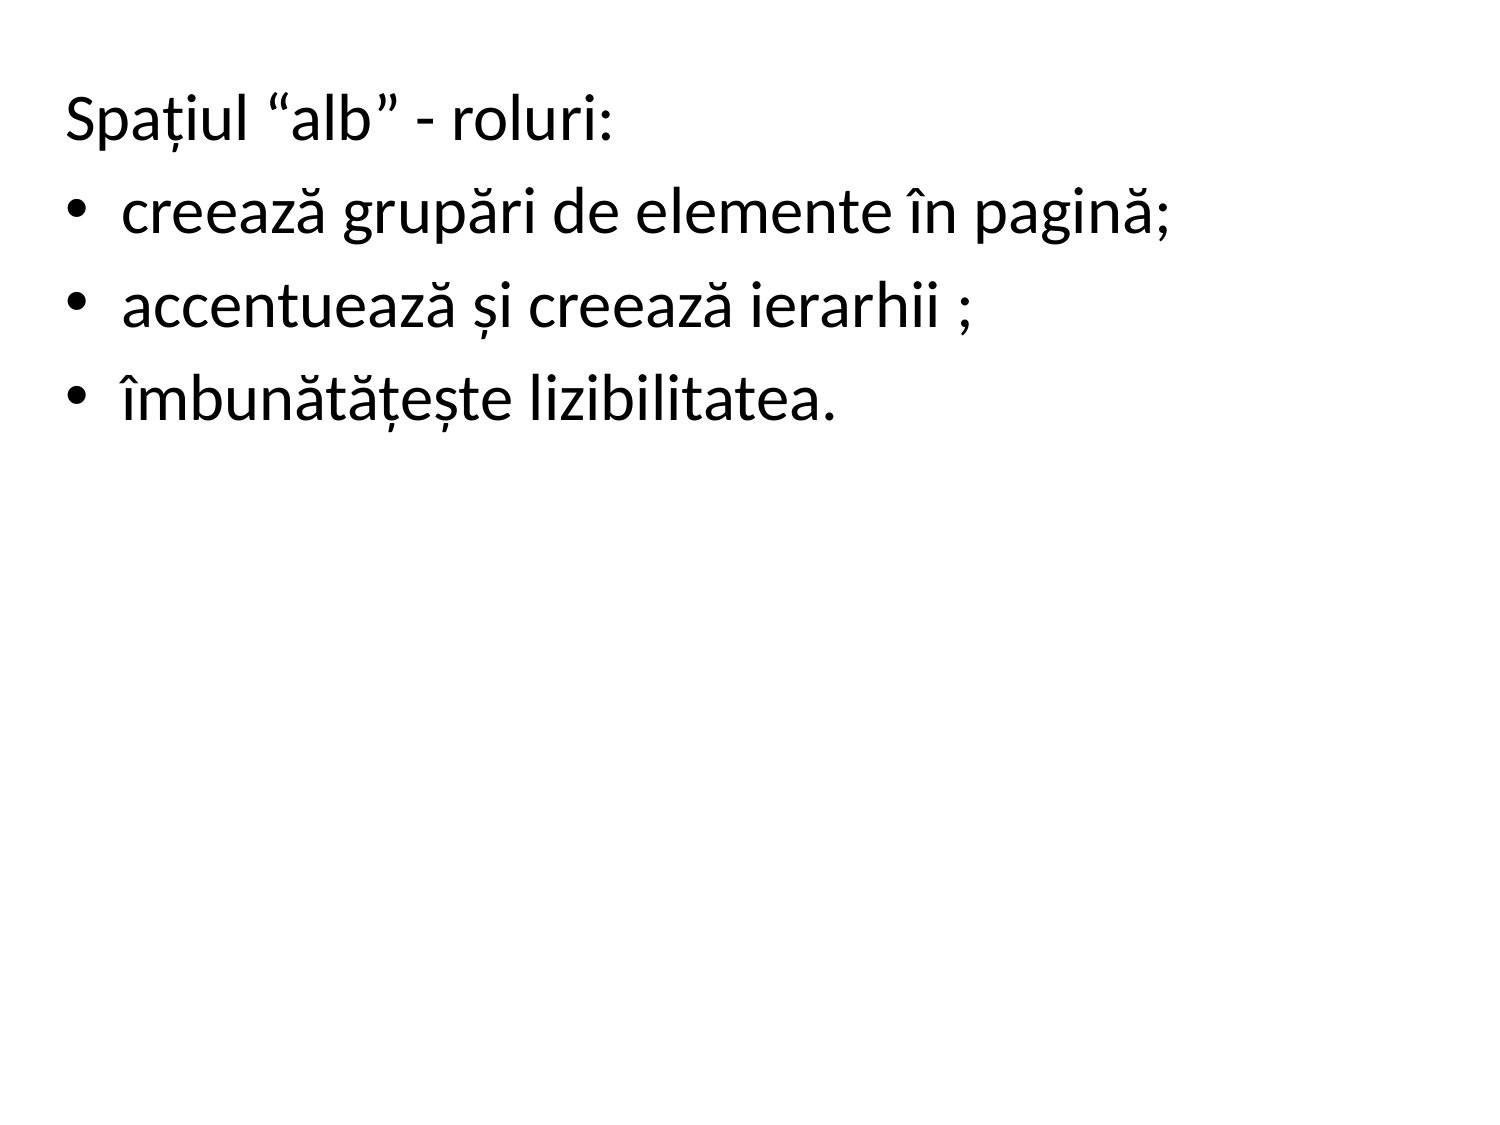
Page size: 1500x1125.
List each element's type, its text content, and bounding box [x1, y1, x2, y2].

list Spațiul “alb” - roluri: creează grupări de elemente în pagină; accentuează și creează ierarhii ; îmbunătățește lizibilitatea. [50, 66, 1475, 998]
